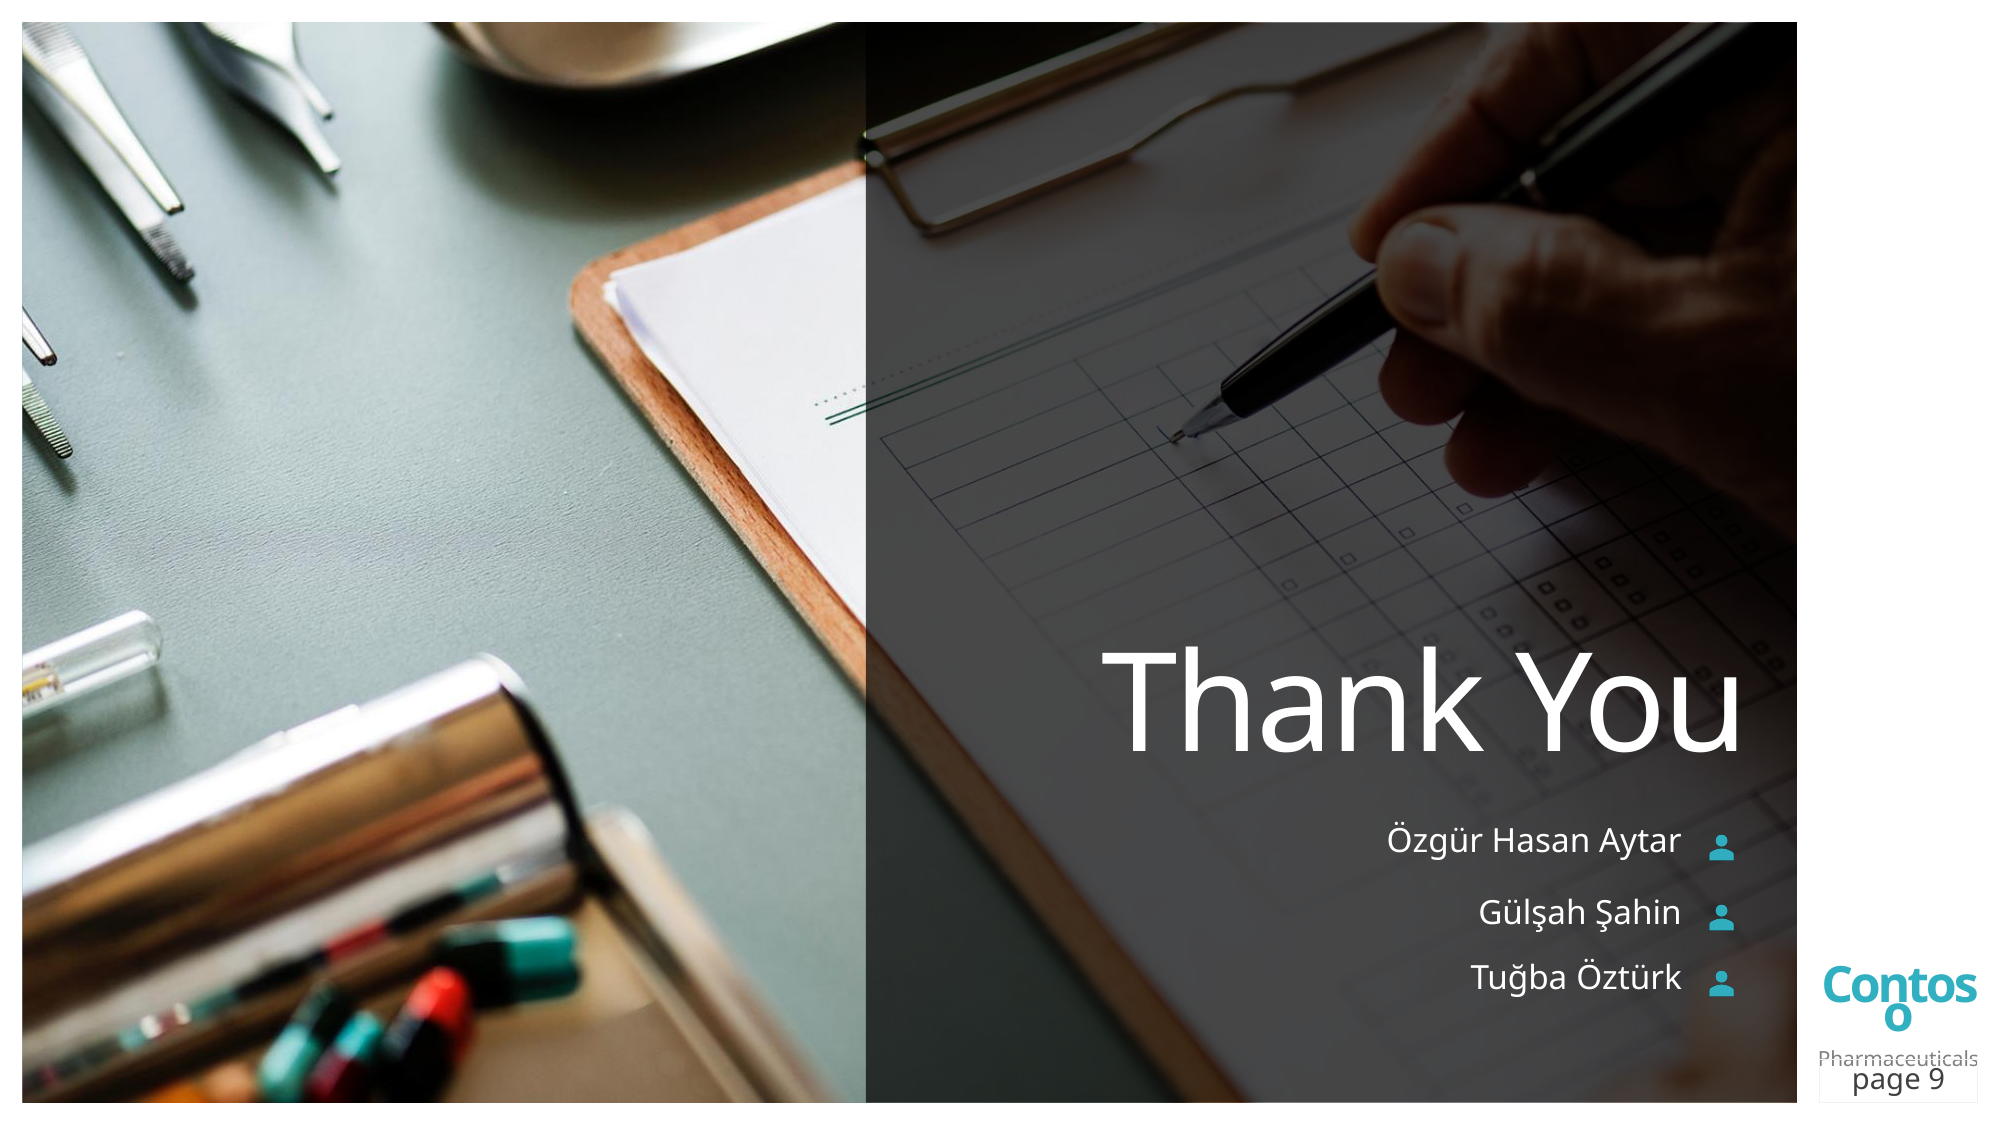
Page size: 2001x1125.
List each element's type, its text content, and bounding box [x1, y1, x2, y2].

slide_number page 9 [1819, 1059, 1978, 1103]
picture [22, 22, 1797, 1103]
